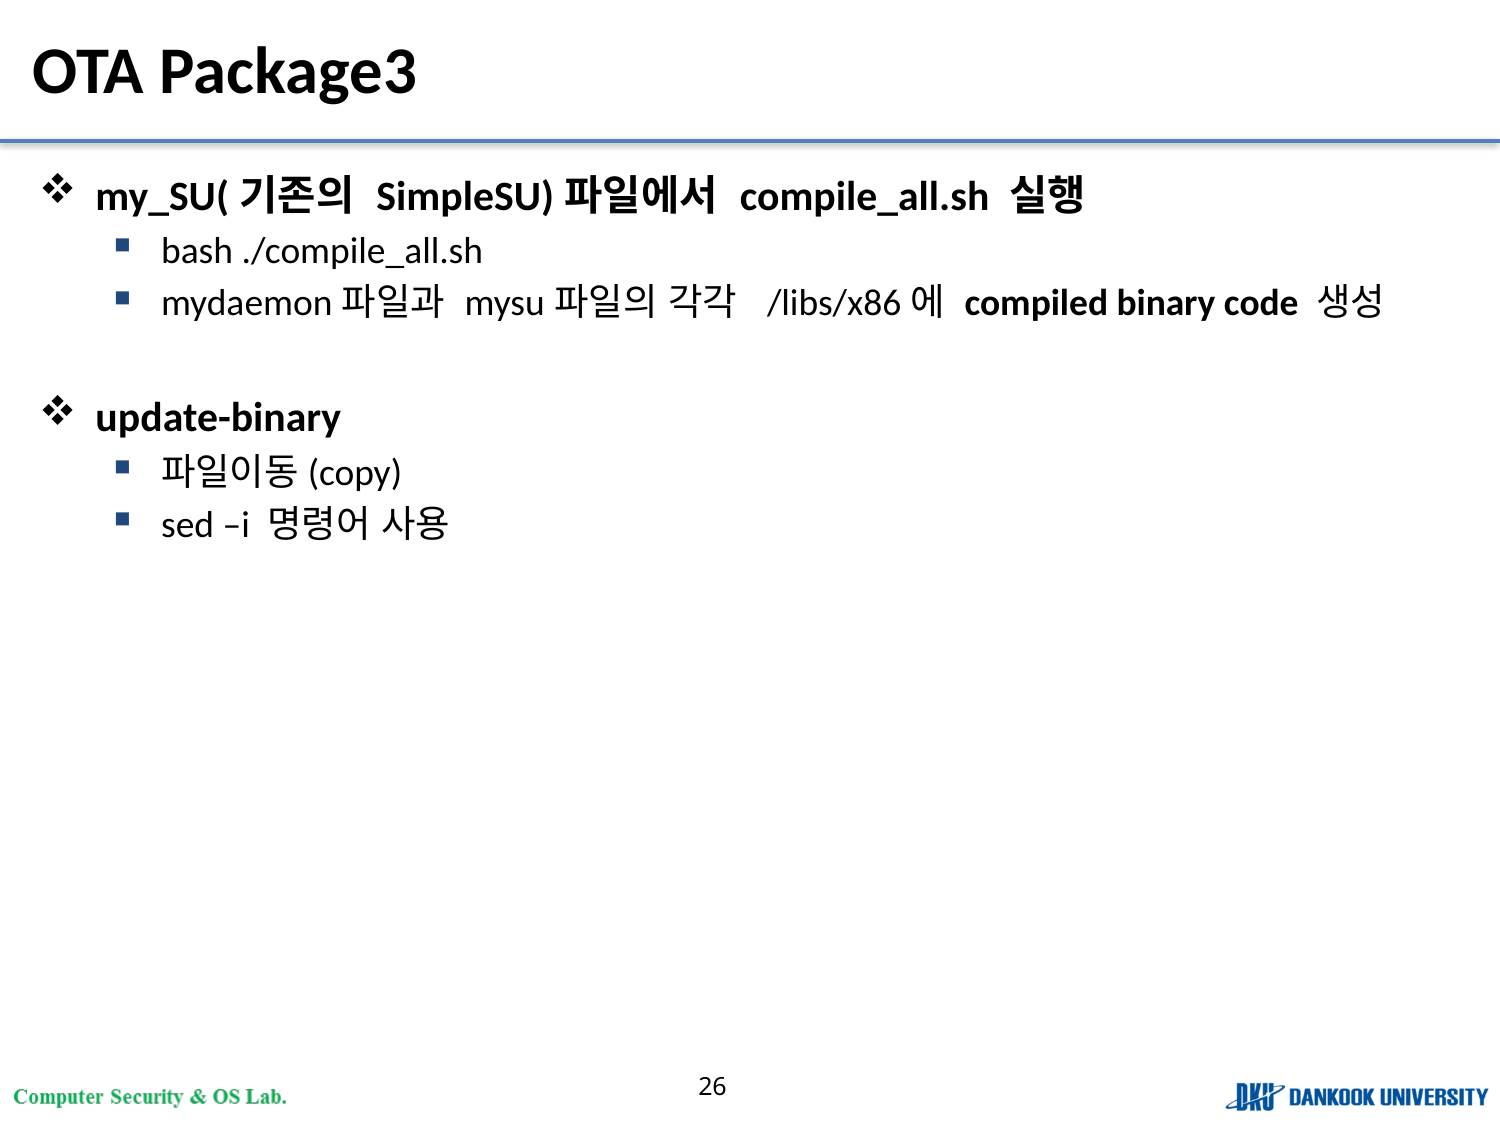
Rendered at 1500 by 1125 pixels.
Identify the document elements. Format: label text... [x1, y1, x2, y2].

slide_number 26 [537, 1062, 888, 1113]
picture [0, 1076, 297, 1118]
list my_SU(기존의 SimpleSU)파일에서 compile_all.sh 실행 bash ./compile_all.sh mydaemon파일과 mysu파일의 각각 /libs/x86에 compiled binary code 생성 update-binary 파일이동(copy) sed –i 명령어 사용 [24, 160, 1476, 1072]
picture [1222, 1078, 1490, 1112]
title OTA Package3 [17, 19, 1388, 120]
